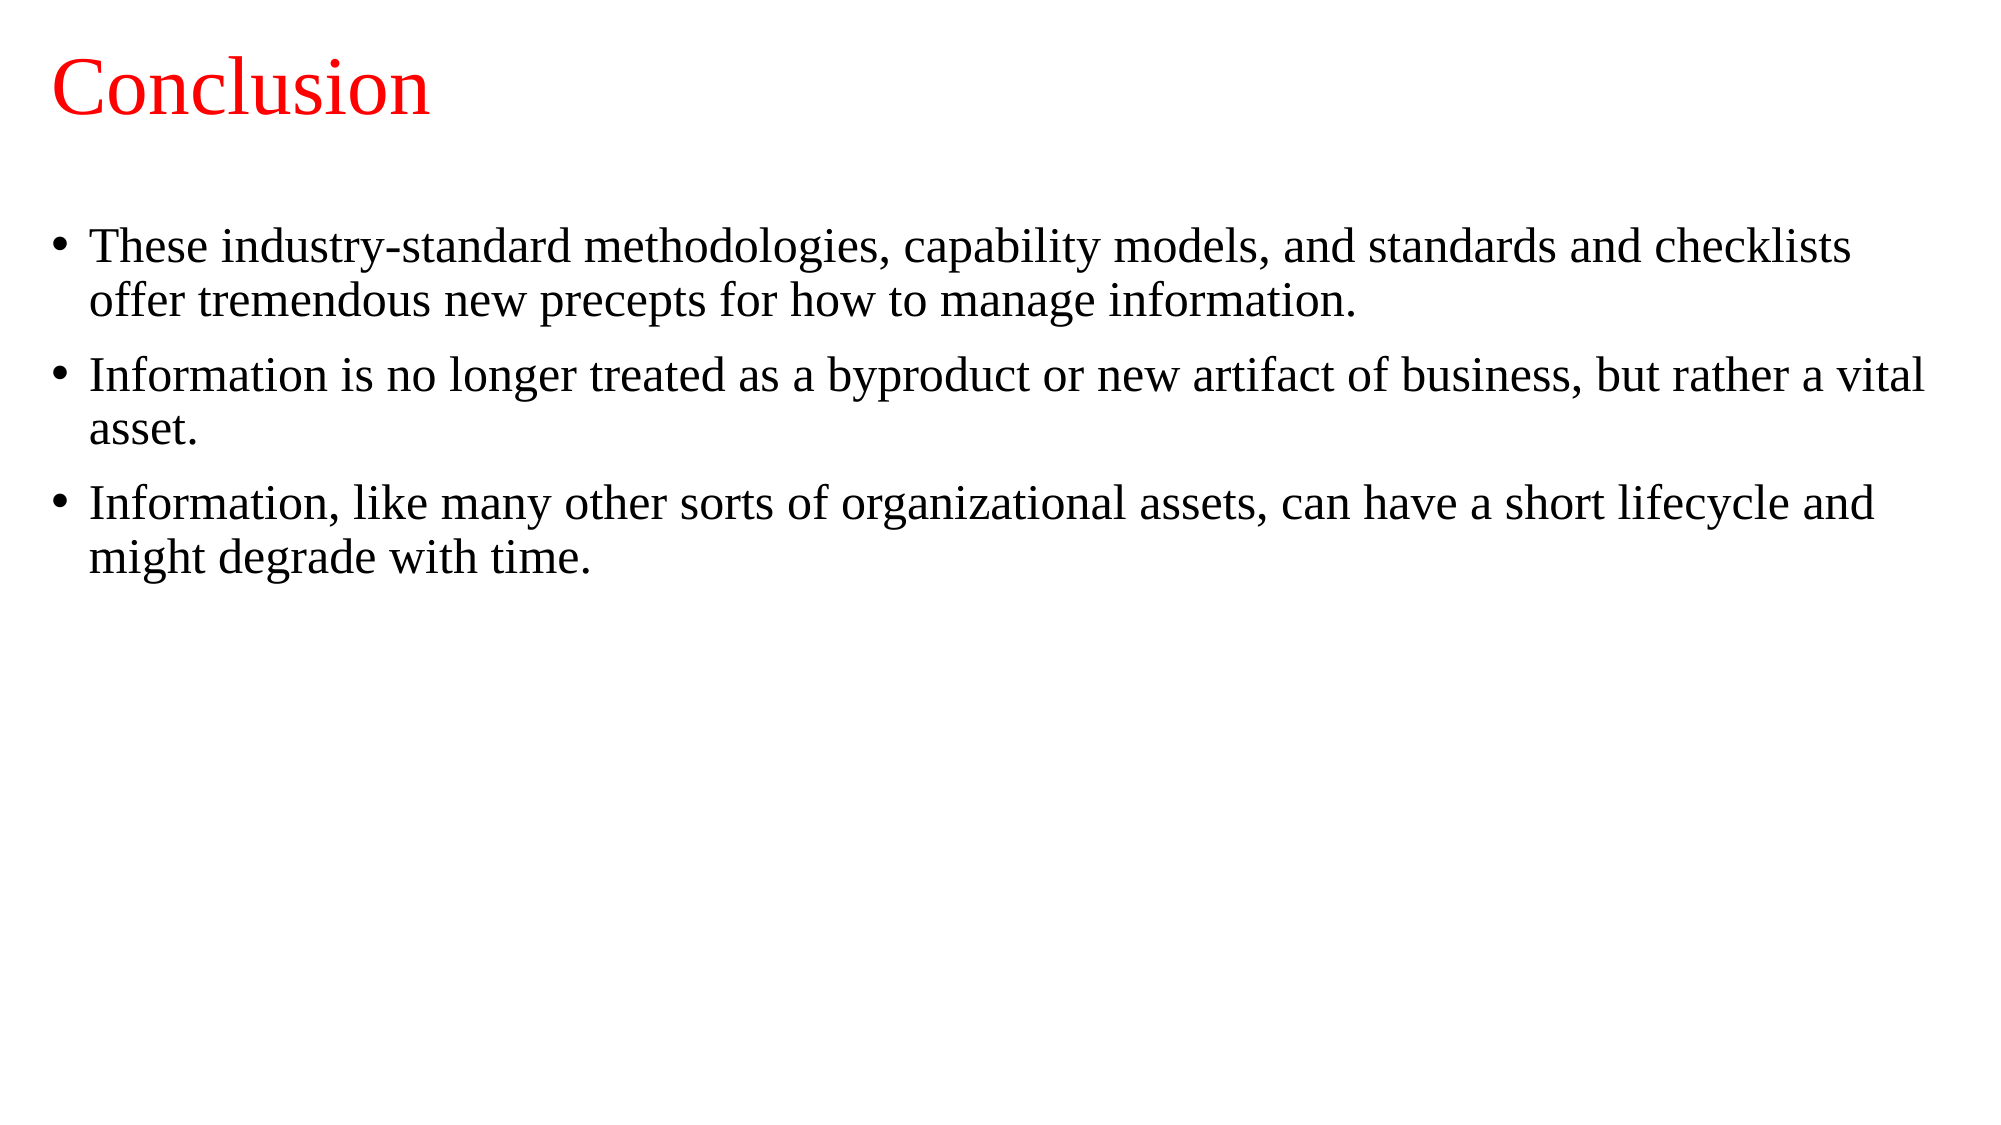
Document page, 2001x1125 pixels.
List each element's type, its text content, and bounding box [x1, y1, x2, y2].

list These industry-standard methodologies, capability models, and standards and checklists offer tremendous new precepts for how to manage information. Information is no longer treated as a byproduct or new artifact of business, but rather a vital asset. Information, like many other sorts of organizational assets, can have a short lifecycle and might degrade with time. [36, 211, 1966, 1087]
title Conclusion [36, 23, 1966, 152]
